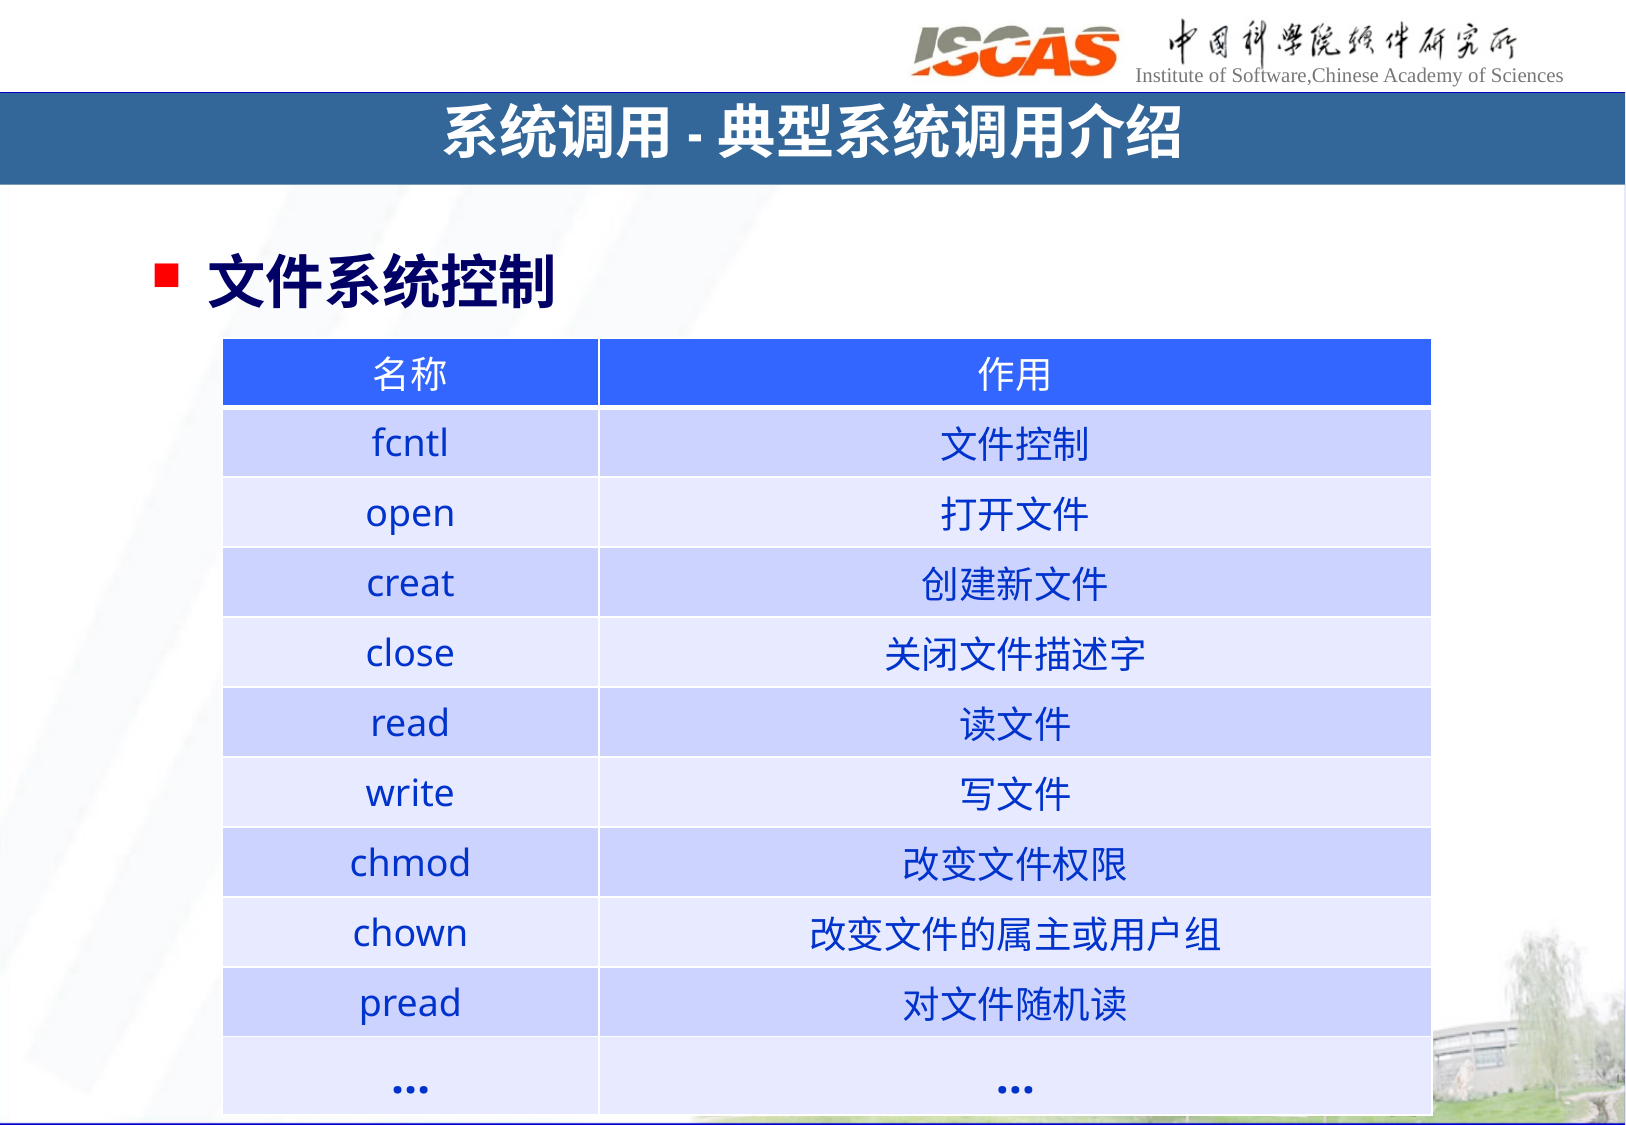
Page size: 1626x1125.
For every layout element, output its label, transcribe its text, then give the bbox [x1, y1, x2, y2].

table_cell pread [223, 968, 598, 1036]
table_cell read [223, 688, 598, 756]
title 系统调用-典型系统调用介绍 [0, 93, 1625, 185]
list 文件系统控制 [136, 237, 1489, 994]
picture [907, 18, 1132, 87]
table_cell 读文件 [600, 688, 1431, 756]
table_cell 改变文件的属主或用户组 [600, 898, 1431, 966]
table_cell 写文件 [600, 758, 1431, 826]
table_cell 对文件随机读 [600, 968, 1431, 1036]
table_cell chmod [223, 828, 598, 896]
table_cell … [223, 1037, 598, 1114]
picture [0, 92, 1626, 1125]
table_cell open [223, 478, 598, 546]
table_cell creat [223, 548, 598, 616]
table_cell 文件控制 [600, 410, 1431, 476]
table_cell 创建新文件 [600, 548, 1431, 616]
table_cell … [600, 1037, 1431, 1114]
table_cell write [223, 758, 598, 826]
table_cell 关闭文件描述字 [600, 618, 1431, 686]
table_cell chown [223, 898, 598, 966]
table_cell fcntl [223, 410, 598, 476]
table_header 名称 [223, 339, 598, 405]
picture [1166, 15, 1519, 71]
table_header 作用 [600, 339, 1431, 405]
table_cell 改变文件权限 [600, 828, 1431, 896]
table_cell 打开文件 [600, 478, 1431, 546]
table_cell close [223, 618, 598, 686]
